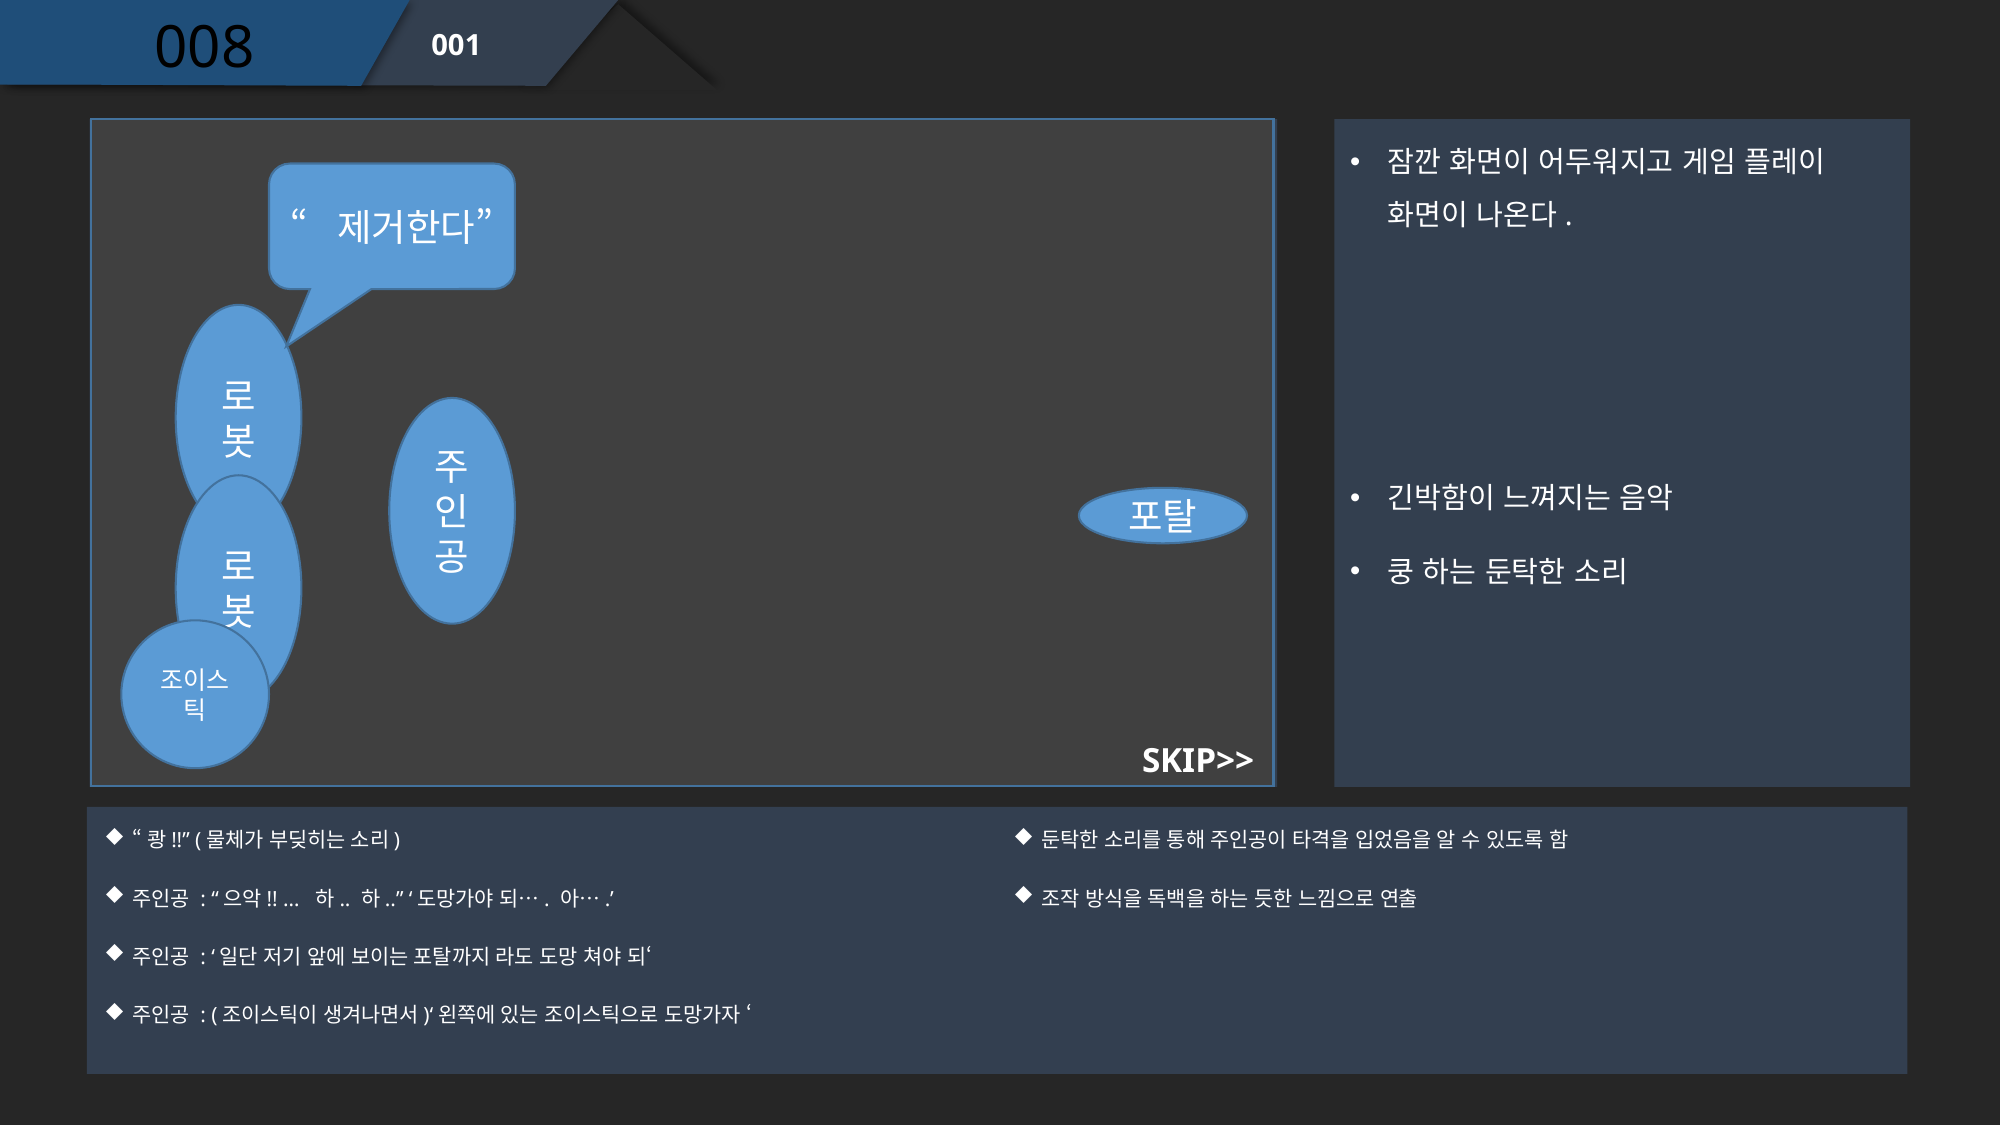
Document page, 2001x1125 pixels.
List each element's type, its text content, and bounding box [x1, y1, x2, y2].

list “쾅!!” (물체가 부딪히는 소리) 주인공 : “으악!! … 하.. 하..” ‘도망가야 되…. 아….’ 주인공 : ‘일단 저기 앞에 보이는 포탈까지 라도 도망 쳐야 되‘ 주인공 : (조이스틱이 생겨나면서)‘왼쪽에 있는 조이스틱으로 도망가자 ‘ [89, 806, 999, 1074]
picture [91, 118, 1274, 787]
list 001 [416, 23, 567, 72]
list 008 [91, 9, 318, 88]
list 잠깐 화면이 어두워지고 게임 플레이 화면이 나온다. [1335, 118, 1911, 450]
list 둔탁한 소리를 통해 주인공이 타격을 입었음을 알 수 있도록 함 조작 방식을 독백을 하는 듯한 느낌으로 연출 [998, 807, 1908, 1074]
list 긴박함이 느껴지는 음악 쿵 하는 둔탁한 소리 [1335, 454, 1913, 786]
